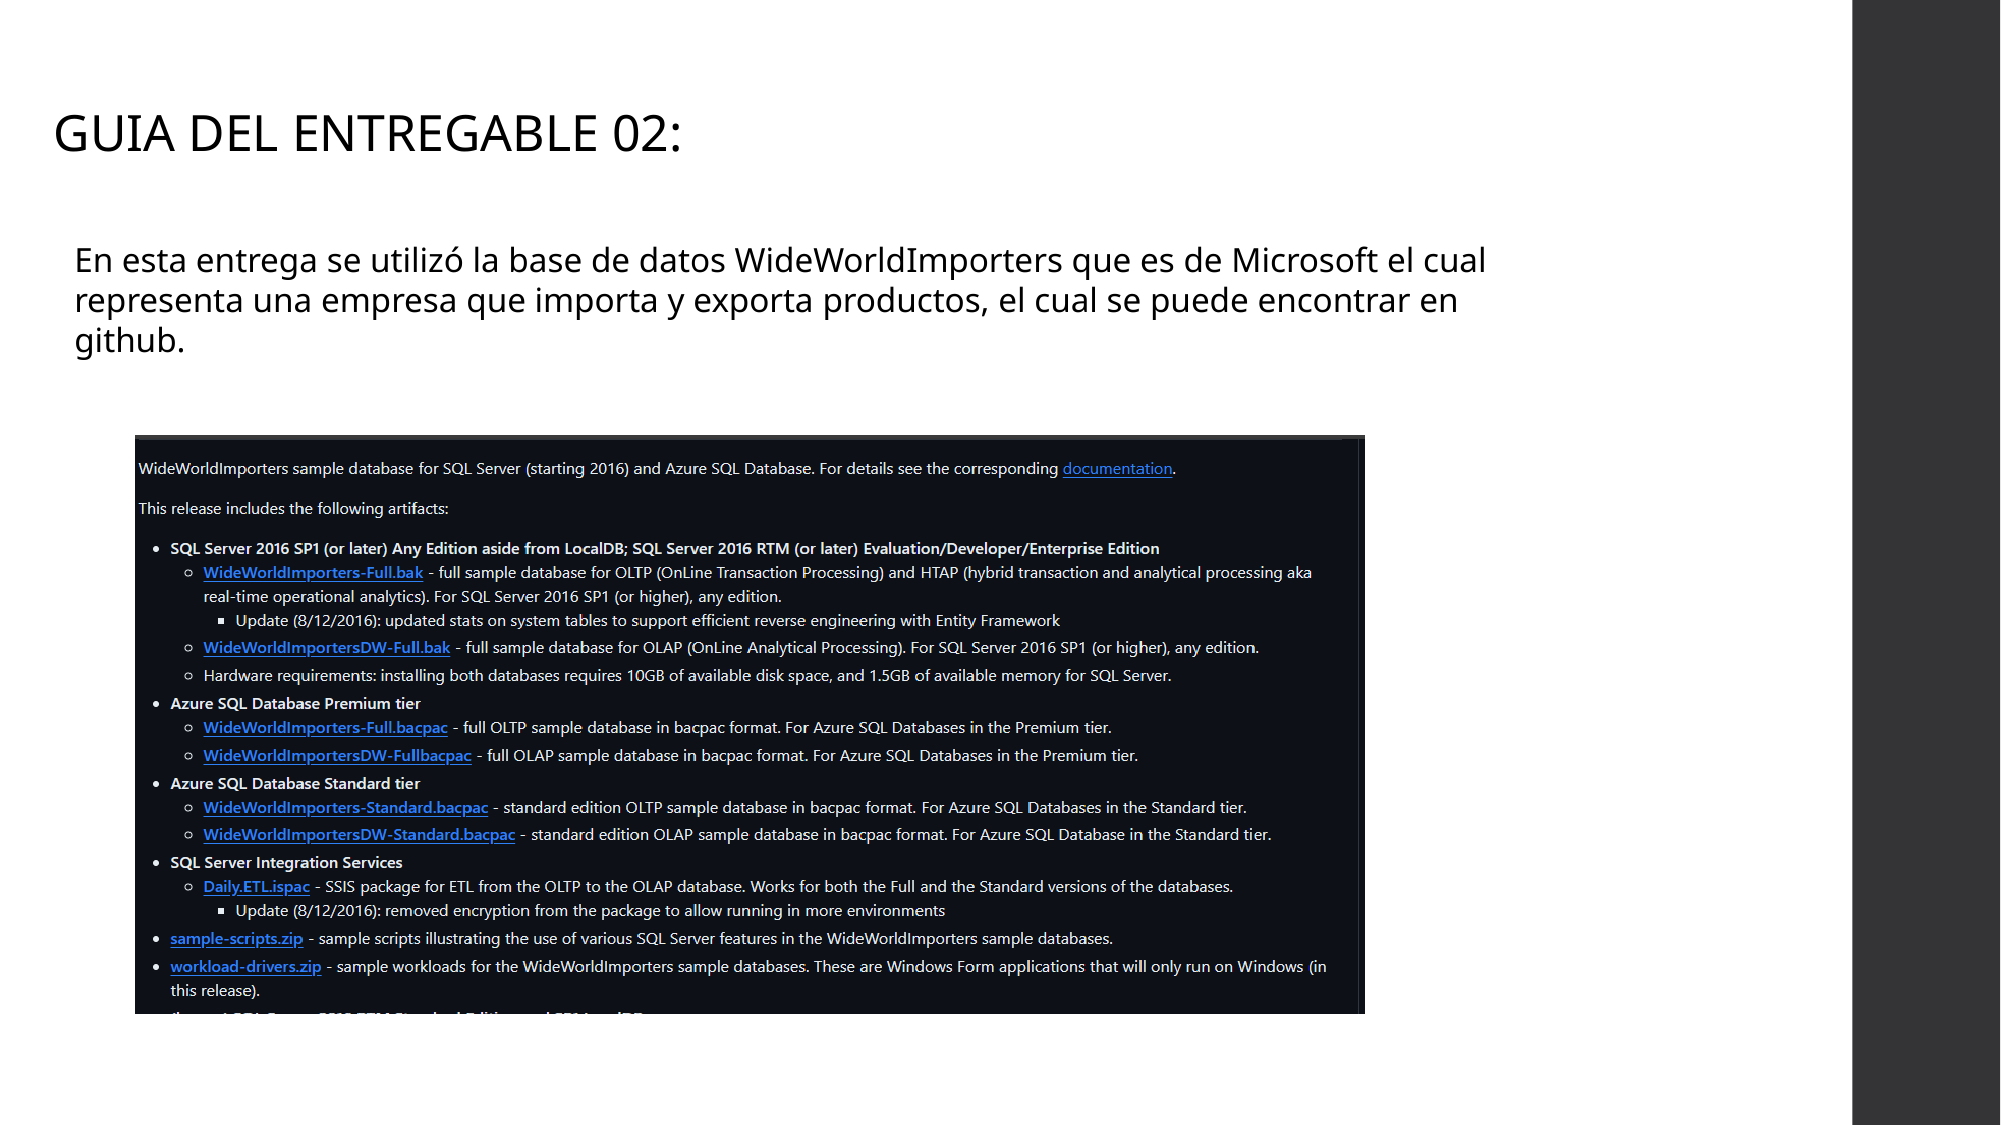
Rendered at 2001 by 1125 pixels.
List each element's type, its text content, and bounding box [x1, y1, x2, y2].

text_box GUIA DEL ENTREGABLE 02: [38, 94, 1513, 170]
picture [135, 435, 1365, 1015]
text_box En esta entrega se utilizó la base de datos WideWorldImporters que es de Microsoft el cual representa una empresa que importa y exporta productos, el cual se puede encontrar en github. [59, 232, 1513, 367]
